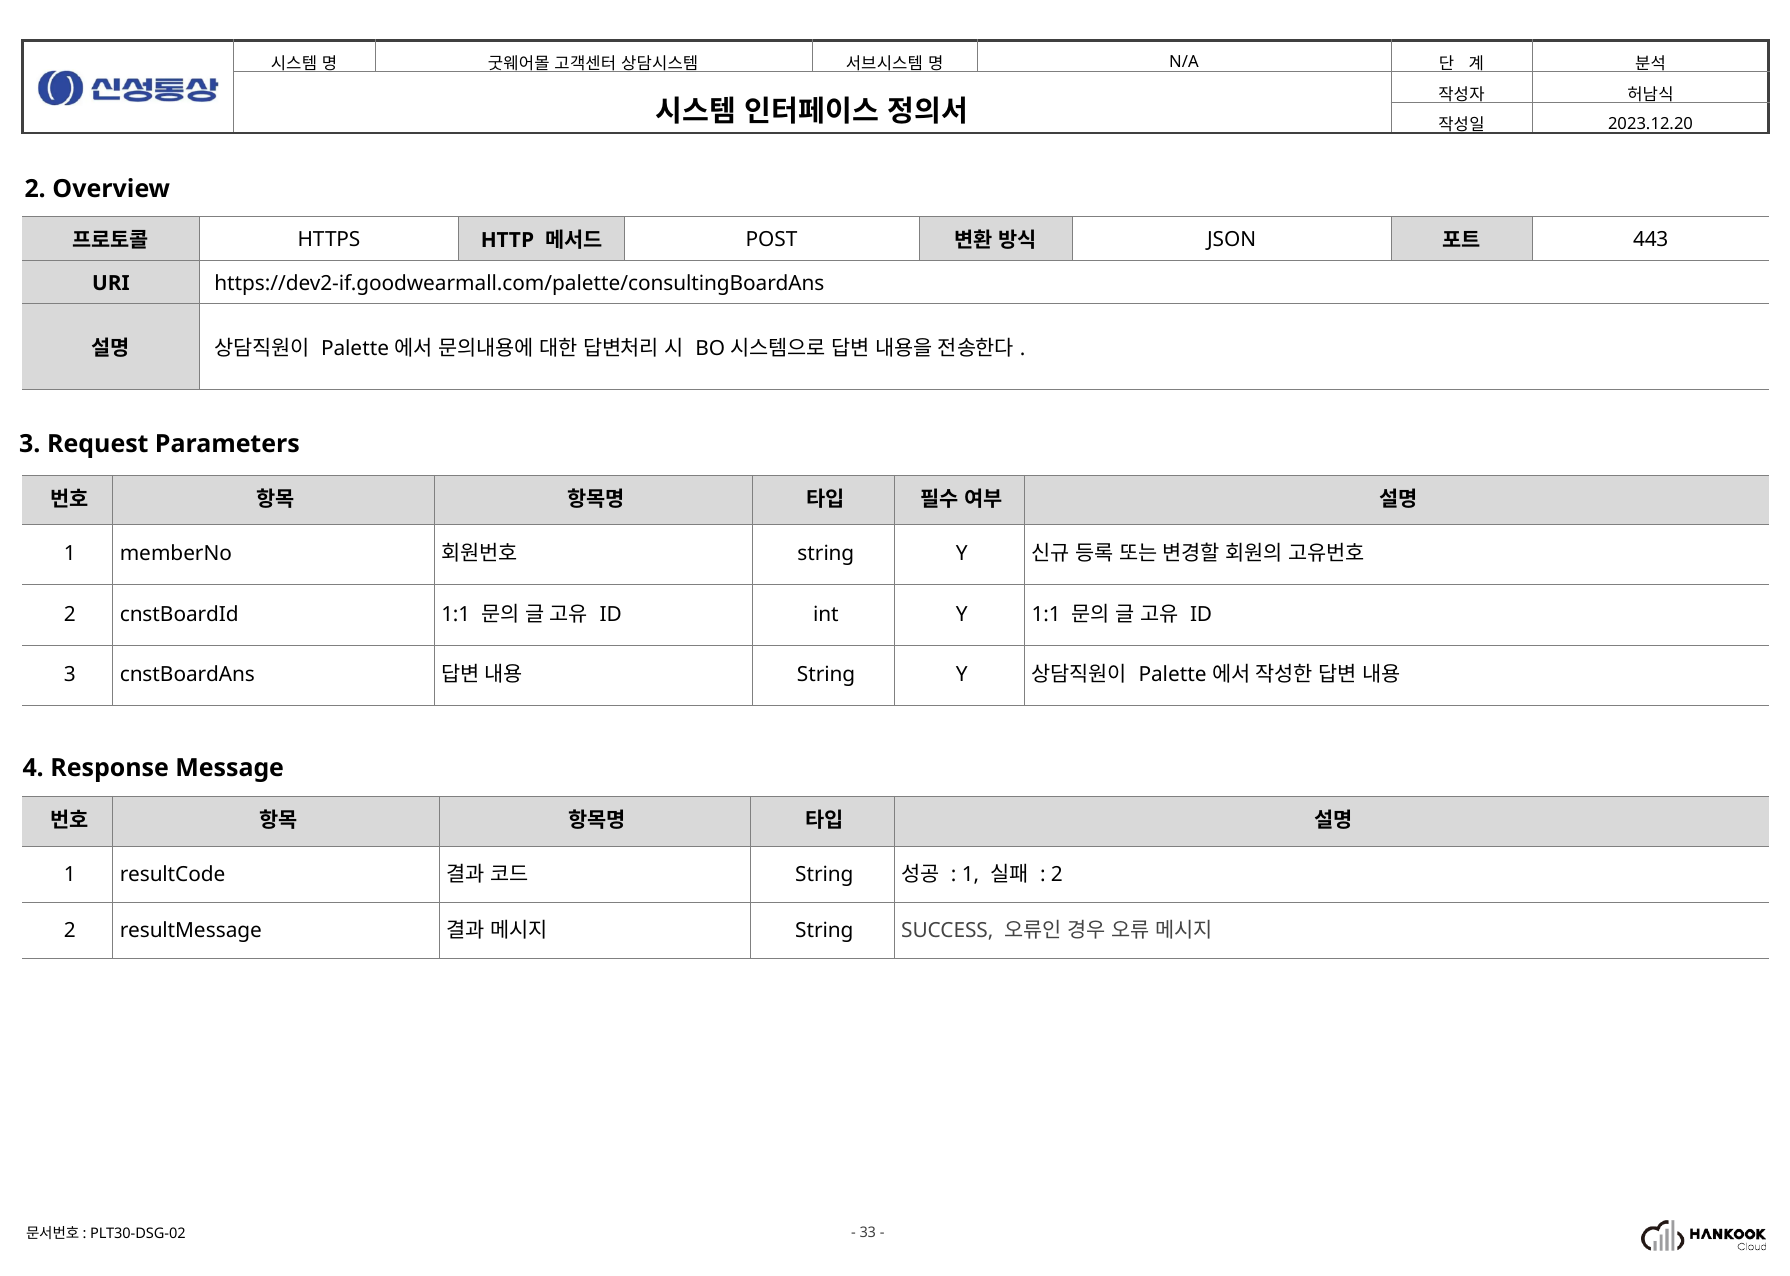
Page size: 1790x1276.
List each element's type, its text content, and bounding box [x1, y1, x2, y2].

table_cell 결과 코드 [440, 847, 750, 902]
table_header 타입 [751, 797, 894, 846]
text_box 4. Response Message [7, 744, 300, 790]
table_cell memberNo [113, 525, 434, 584]
table_cell Y [895, 525, 1024, 584]
table_cell https://dev2-if.goodwearmall.com/palette/consultingBoardAns [200, 261, 1769, 303]
text_box 2. Overview [9, 165, 186, 210]
table_header 항목명 [435, 476, 752, 524]
picture [36, 69, 219, 106]
table_header 설명 [1025, 476, 1769, 524]
table_header 설명 [895, 797, 1769, 846]
table_cell Y [895, 646, 1024, 705]
table_cell 1:1 문의 글 고유 ID [1025, 585, 1769, 645]
table_cell 답변 내용 [435, 646, 752, 705]
table_cell Y [895, 585, 1024, 645]
table_cell resultCode [113, 847, 439, 902]
table_cell SUCCESS, 오류인 경우 오류 메시지 [895, 903, 1769, 958]
table_cell 2 [22, 585, 112, 645]
table_cell 신규 등록 또는 변경할 회원의 고유번호 [1025, 525, 1769, 584]
table_cell 1 [22, 525, 112, 584]
table_header 필수 여부 [895, 476, 1024, 524]
table_cell string [753, 525, 894, 584]
table_cell 상담직원이 Palette에서 문의내용에 대한 답변처리 시 BO시스템으로 답변 내용을 전송한다. [200, 304, 1769, 389]
table_cell 설명 [22, 304, 199, 389]
table_cell String [751, 847, 894, 902]
table_header 타입 [753, 476, 894, 524]
table_cell 2 [22, 903, 112, 958]
table_cell 결과 메시지 [440, 903, 750, 958]
table_header 443 [1533, 217, 1769, 260]
text_box 3. Request Parameters [4, 420, 315, 466]
table_cell 성공 : 1, 실패 : 2 [895, 847, 1769, 902]
table_cell resultMessage [113, 903, 439, 958]
table_header HTTP 메서드 [459, 217, 624, 260]
table_header 변환 방식 [920, 217, 1072, 260]
table_header 항목 [113, 797, 439, 846]
table_cell 1 [22, 847, 112, 902]
table_header 포트 [1392, 217, 1532, 260]
table_header 항목 [113, 476, 434, 524]
table_header 번호 [22, 476, 112, 524]
table_header HTTPS [200, 217, 458, 260]
table_header 항목명 [440, 797, 750, 846]
table_cell int [753, 585, 894, 645]
table_cell 회원번호 [435, 525, 752, 584]
table_header JSON [1073, 217, 1391, 260]
table_header 프로토콜 [22, 217, 199, 260]
table_cell cnstBoardAns [113, 646, 434, 705]
table_cell URI [22, 261, 199, 303]
table_cell 3 [22, 646, 112, 705]
table_cell String [753, 646, 894, 705]
table_cell cnstBoardId [113, 585, 434, 645]
picture [1641, 1220, 1766, 1251]
table_header 번호 [22, 797, 112, 846]
table_cell 상담직원이 Palette에서 작성한 답변 내용 [1025, 646, 1769, 705]
table_header POST [625, 217, 919, 260]
table_cell String [751, 903, 894, 958]
table_cell 1:1 문의 글 고유 ID [435, 585, 752, 645]
